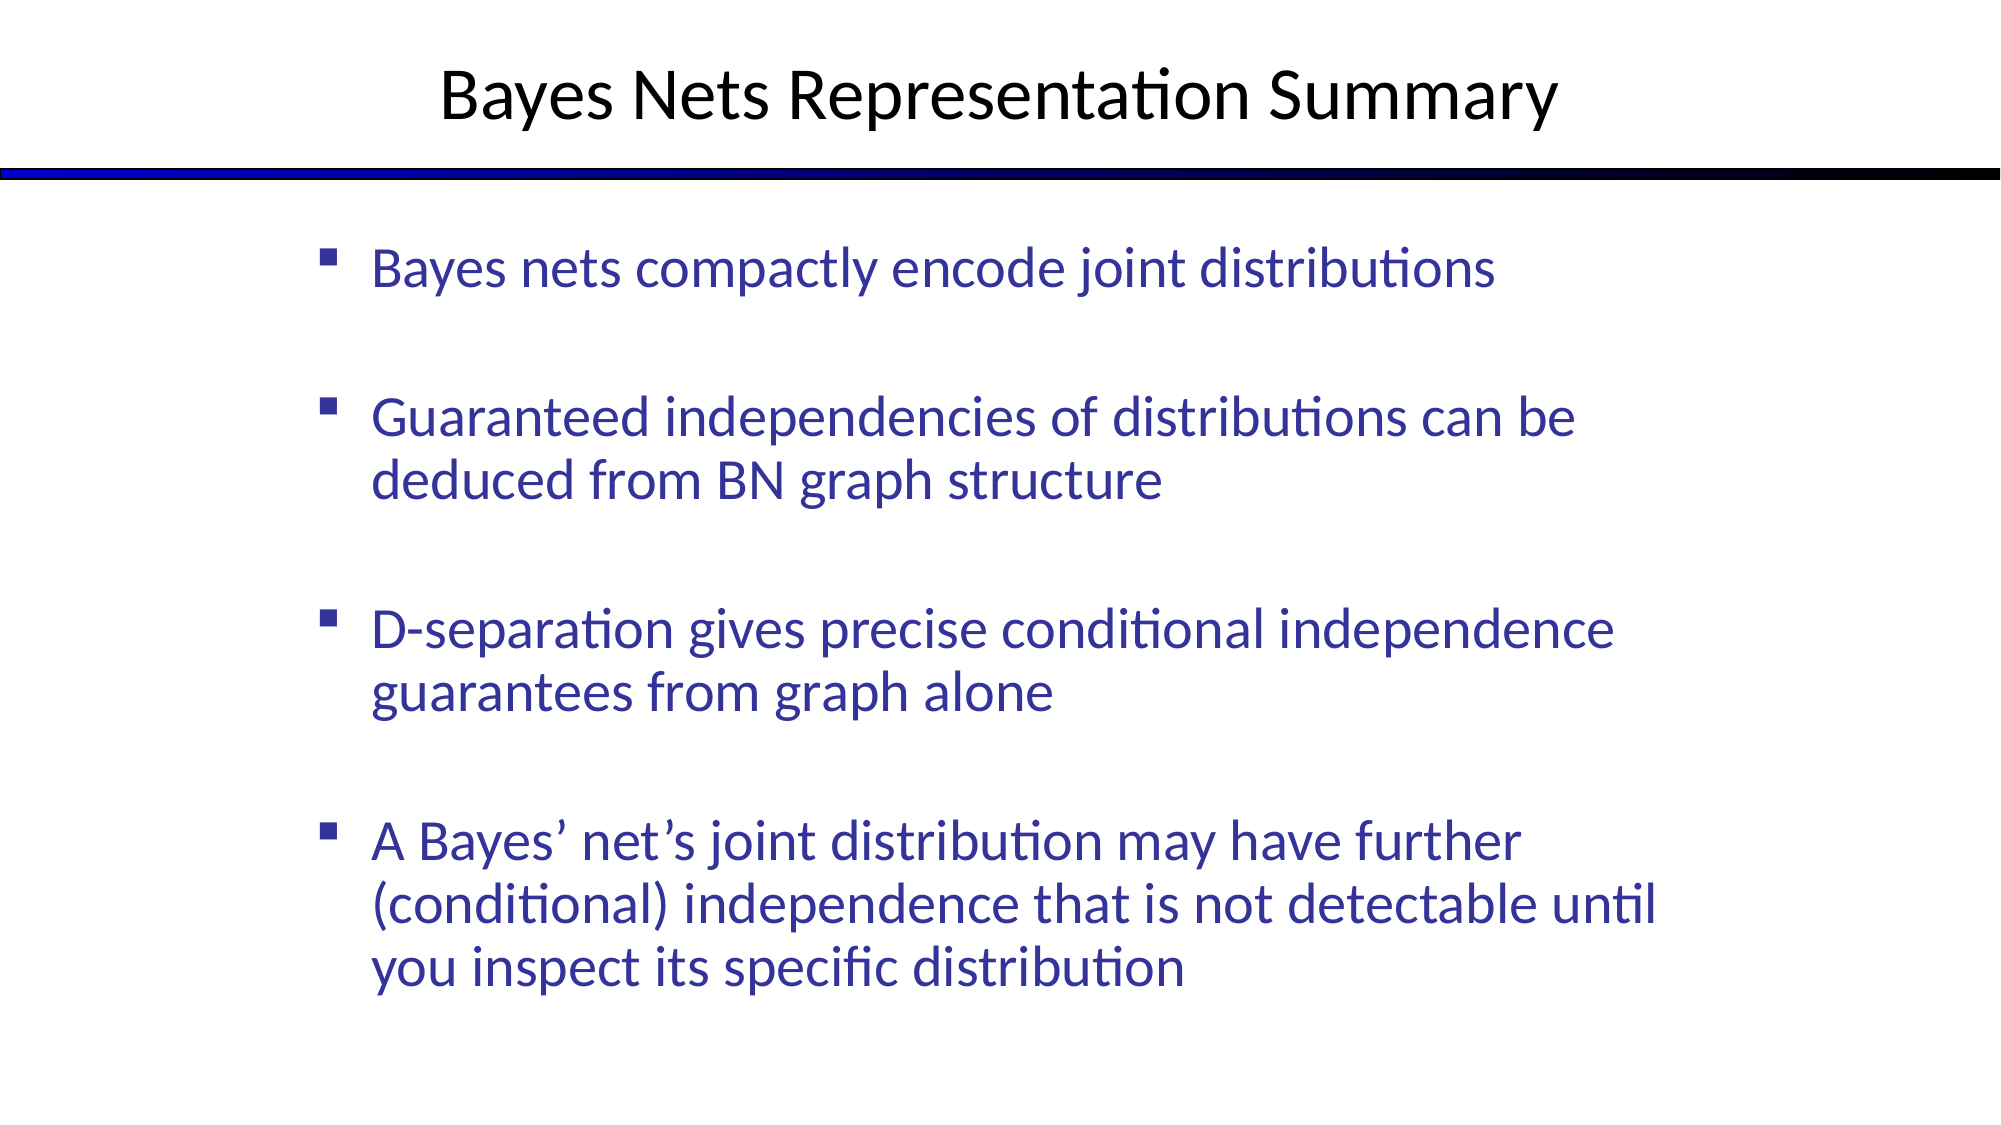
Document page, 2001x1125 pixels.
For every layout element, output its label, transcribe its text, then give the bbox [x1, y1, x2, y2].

title Bayes Nets Representation Summary [0, 0, 2000, 184]
list Bayes nets compactly encode joint distributions Guaranteed independencies of distributions can be deduced from BN graph structure D-separation gives precise conditional independence guarantees from graph alone A Bayes’ net’s joint distribution may have further (conditional) independence that is not detectable until you inspect its specific distribution [299, 228, 1726, 1006]
